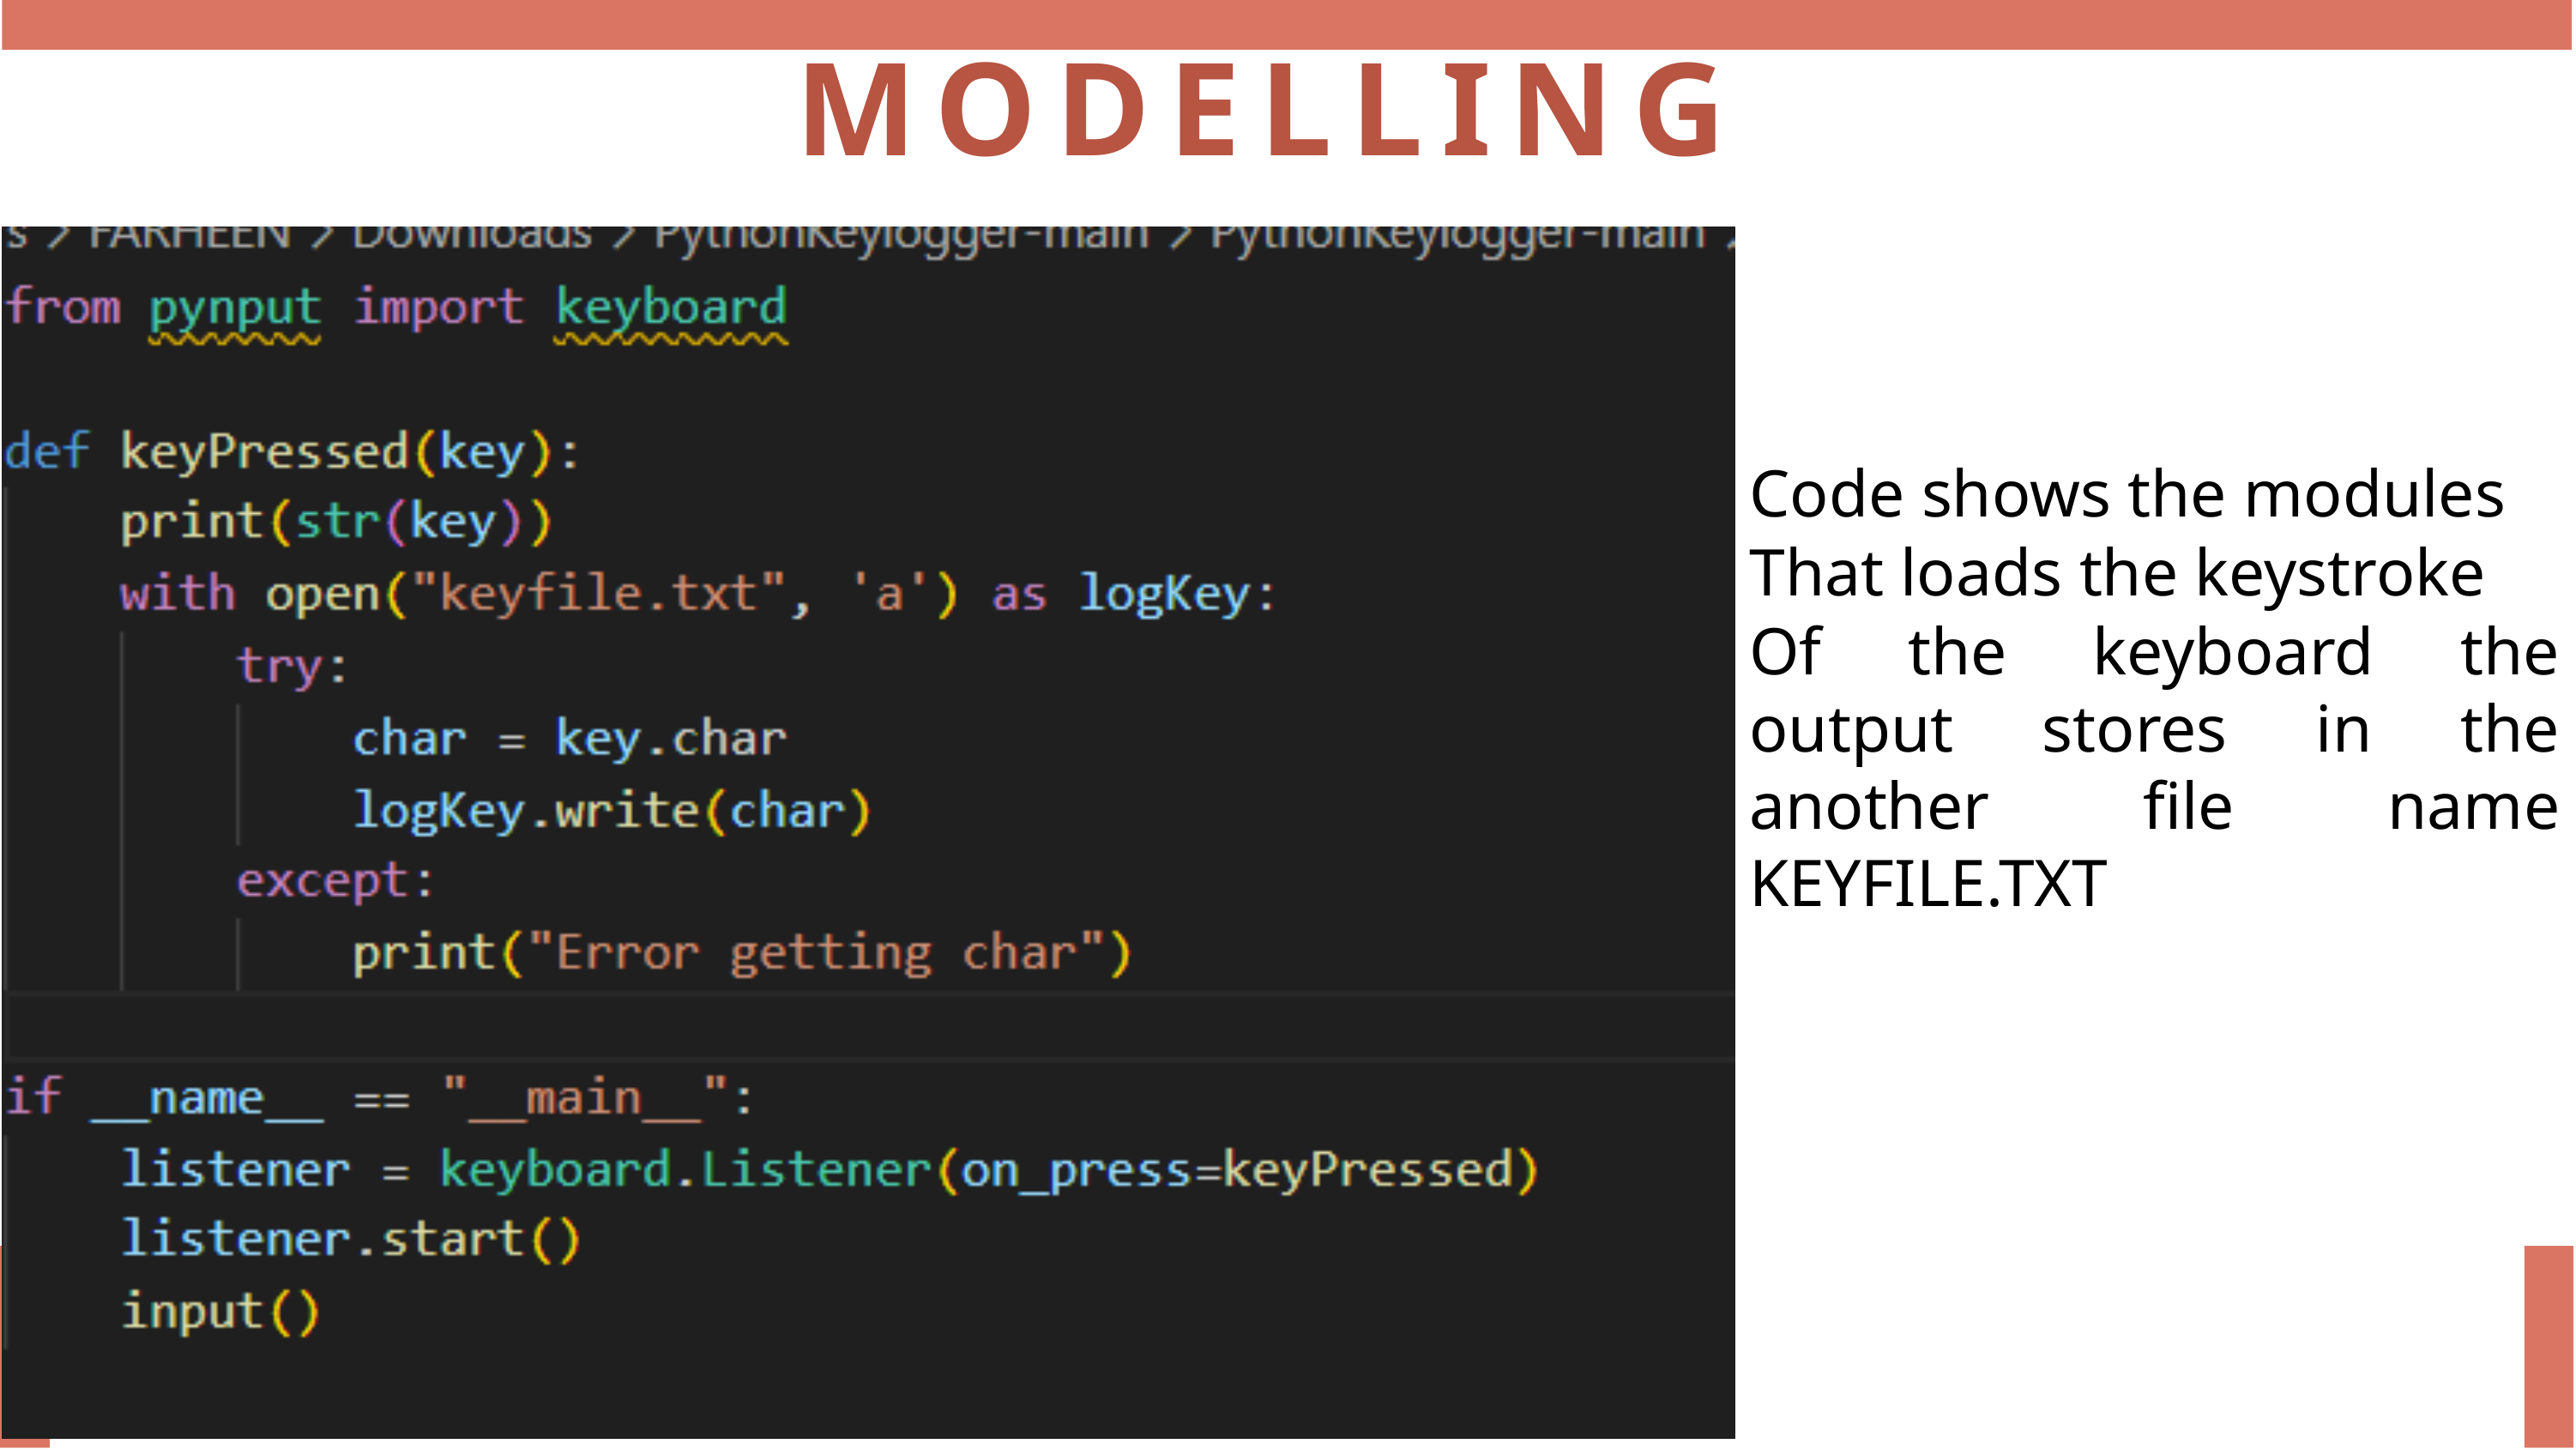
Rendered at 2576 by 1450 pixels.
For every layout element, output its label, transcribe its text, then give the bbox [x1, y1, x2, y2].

picture [1, 226, 1735, 1439]
text_box Code shows the modules That loads the keystroke Of the keyboard the output stores in the another file name KEYFILE.TXT [1740, 445, 2574, 926]
text_box [2524, 1246, 2573, 1448]
title MODELLING [793, 24, 1767, 269]
